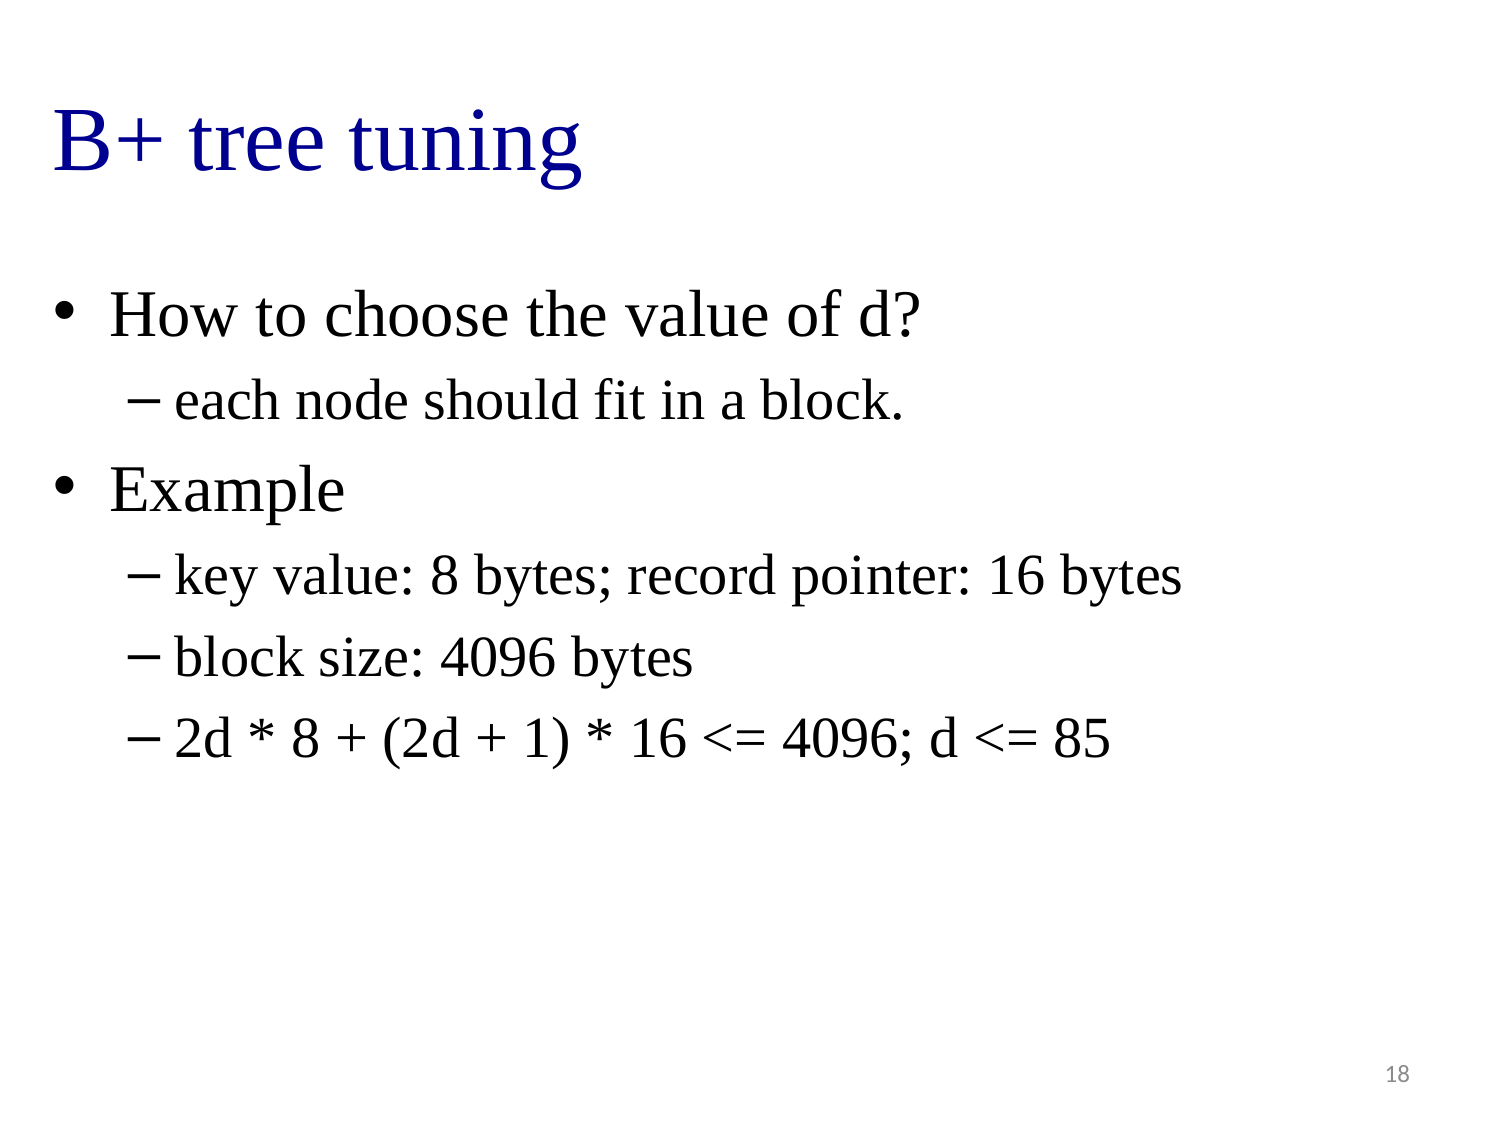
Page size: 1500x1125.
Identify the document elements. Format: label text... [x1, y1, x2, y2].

title B+ tree tuning [37, 55, 1470, 213]
slide_number 18 [1074, 1042, 1425, 1103]
list How to choose the value of d? each node should fit in a block. Example key value: 8 bytes; record pointer: 16 bytes block size: 4096 bytes 2d * 8 + (2d + 1) * 16 <= 4096; d <= 85 [37, 261, 1470, 1103]
